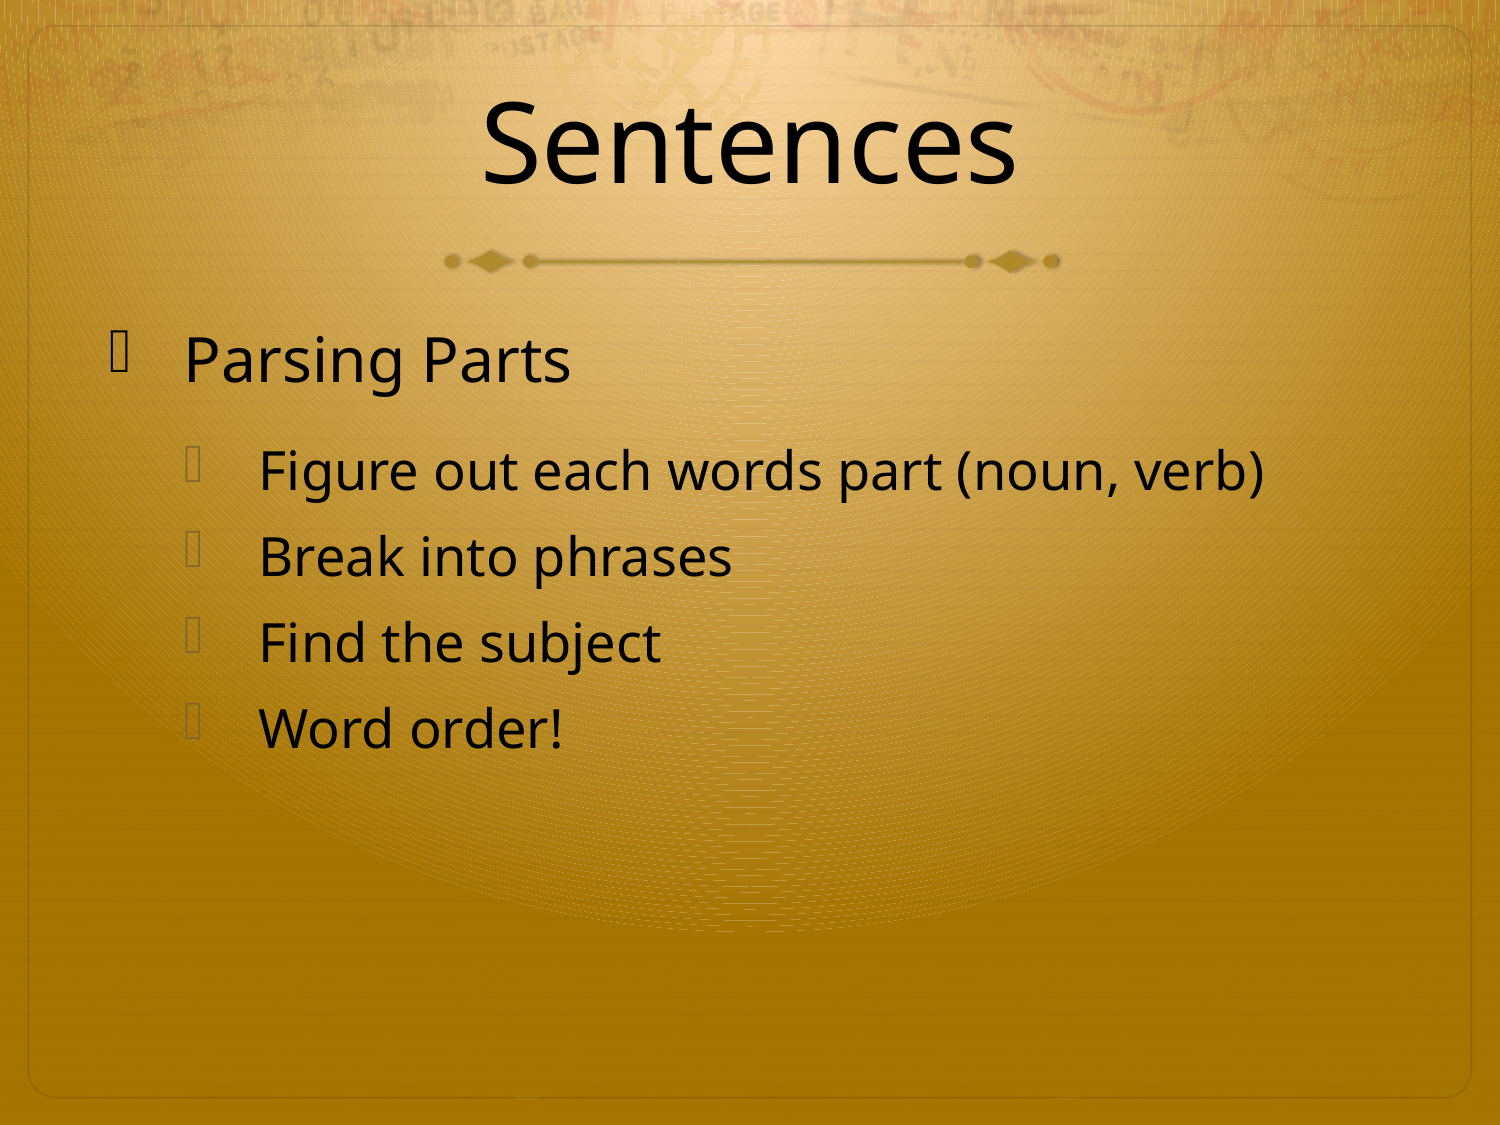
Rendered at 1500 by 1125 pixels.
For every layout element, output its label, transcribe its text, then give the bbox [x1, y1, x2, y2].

list Parsing Parts Figure out each words part (noun, verb) Break into phrases Find the subject Word order! [93, 312, 1407, 988]
picture [0, 0, 1500, 1125]
title Sentences [93, 45, 1407, 233]
